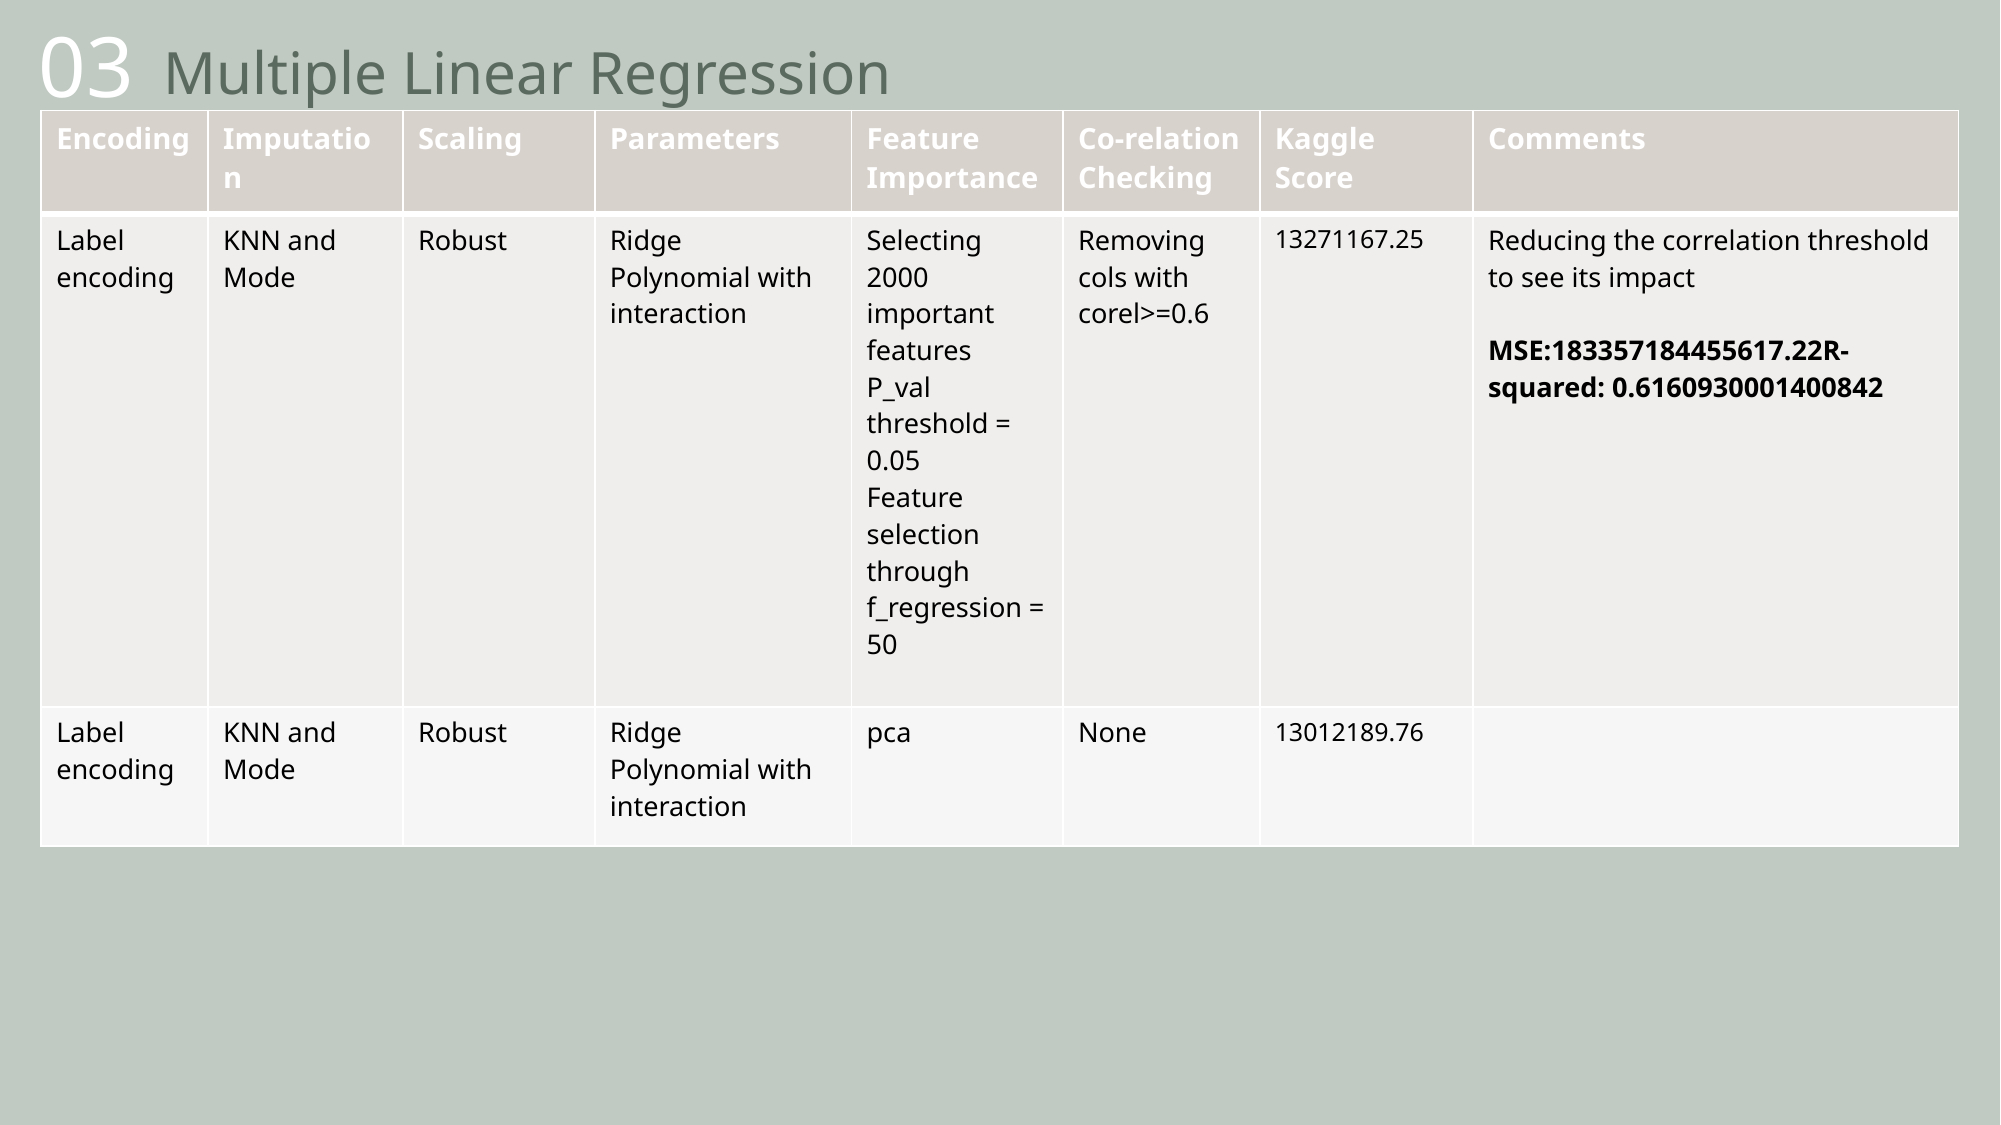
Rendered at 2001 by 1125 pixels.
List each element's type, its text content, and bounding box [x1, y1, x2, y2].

table_header Imputation [209, 139, 402, 211]
table_cell 13012189.76 [1261, 708, 1472, 845]
table_cell pca [852, 708, 1062, 845]
table_header Feature Importance [852, 111, 1062, 211]
table_header Co-relation Checking [1064, 111, 1259, 211]
table_cell Ridge Polynomial with interaction [596, 708, 851, 845]
table_header Comments [1474, 111, 1958, 211]
table_cell KNN and Mode [209, 217, 402, 706]
title Multiple Linear Regression [149, 7, 934, 139]
table_cell Reducing the correlation threshold to see its impact MSE:183357184455617.22R-squared: 0.6160930001400842 [1474, 217, 1958, 706]
table_cell 13271167.25 [1261, 217, 1472, 706]
list 03 [23, 17, 149, 129]
table_cell Removing cols with corel>=0.6 [1064, 217, 1259, 706]
table_cell Label encoding [42, 217, 207, 706]
table_header Kaggle Score [1261, 111, 1472, 211]
table_cell [1474, 708, 1958, 845]
table_cell Label encoding [42, 708, 207, 845]
table_cell Robust [404, 217, 594, 706]
table_cell Ridge Polynomial with interaction [596, 217, 851, 706]
table_cell Selecting 2000 important features P_val threshold = 0.05 Feature selection through f_regression = 50 [852, 217, 1062, 706]
table_cell Robust [404, 708, 594, 845]
table_header Encoding [42, 111, 207, 211]
table_header Scaling [404, 139, 594, 211]
table_header Parameters [596, 139, 851, 211]
table_cell KNN and Mode [209, 708, 402, 845]
table_cell None [1064, 708, 1259, 845]
